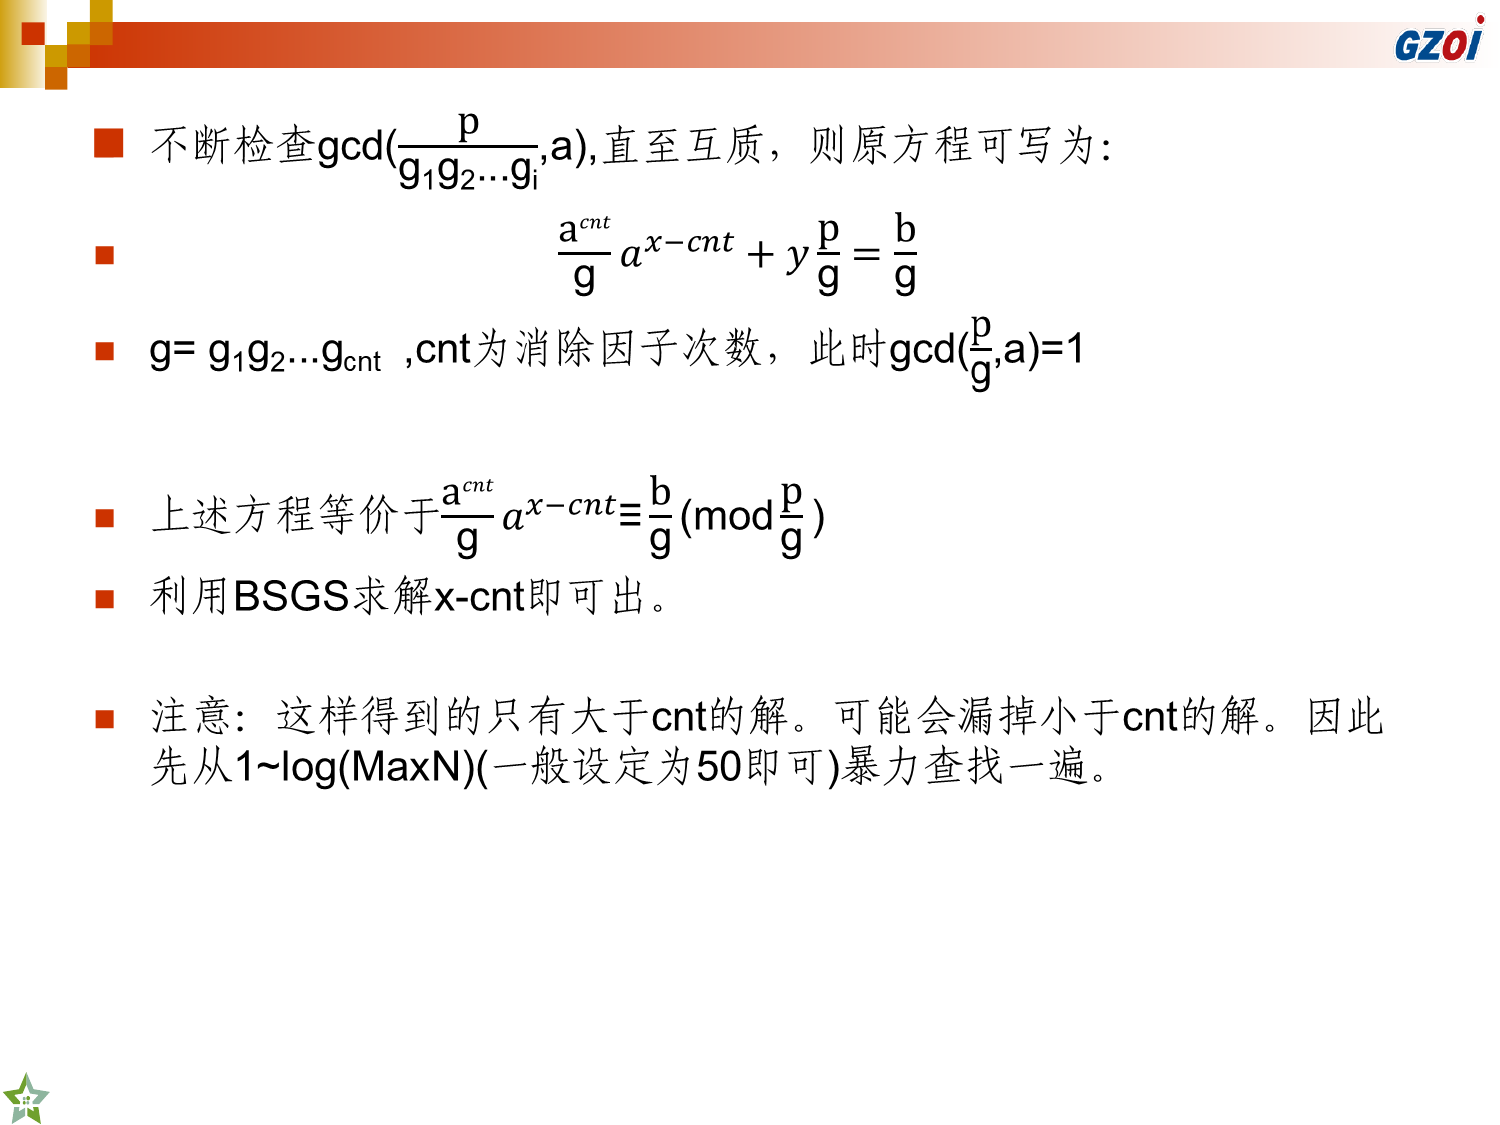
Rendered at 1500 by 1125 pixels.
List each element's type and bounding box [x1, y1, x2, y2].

picture [1392, 8, 1492, 72]
list [75, 101, 1425, 963]
